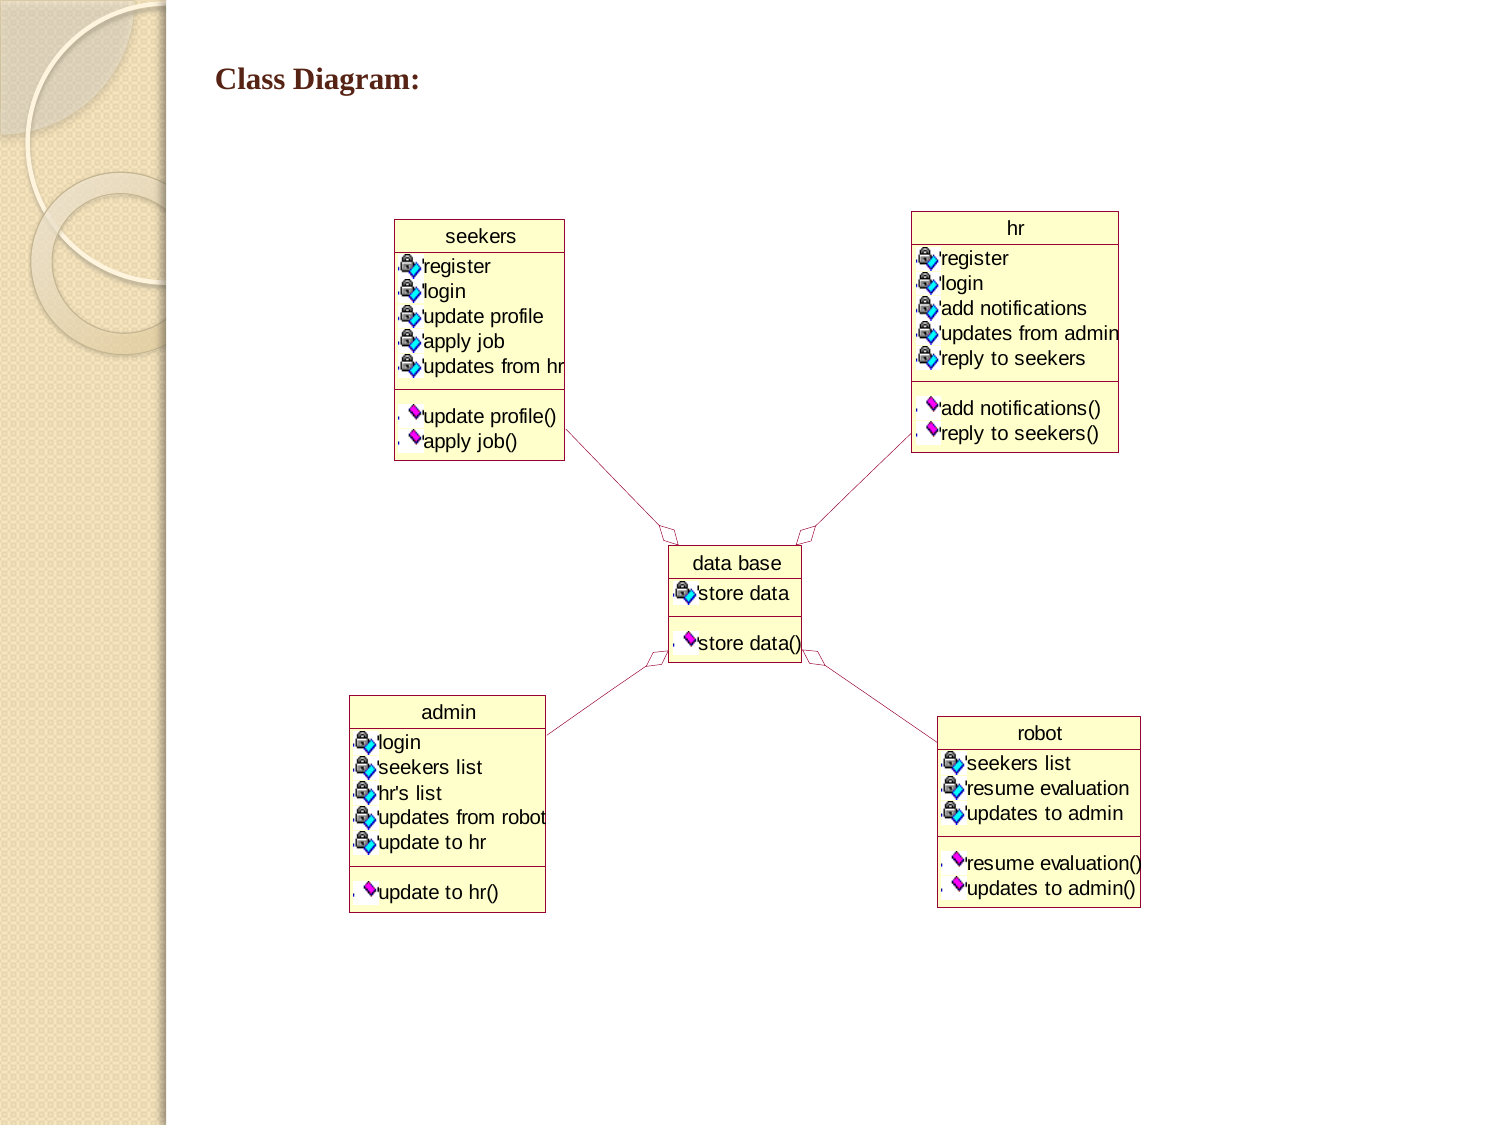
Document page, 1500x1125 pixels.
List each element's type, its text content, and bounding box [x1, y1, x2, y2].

title Class Diagram: [200, 50, 1500, 163]
picture [308, 175, 1192, 950]
list [62, 99, 1350, 1038]
